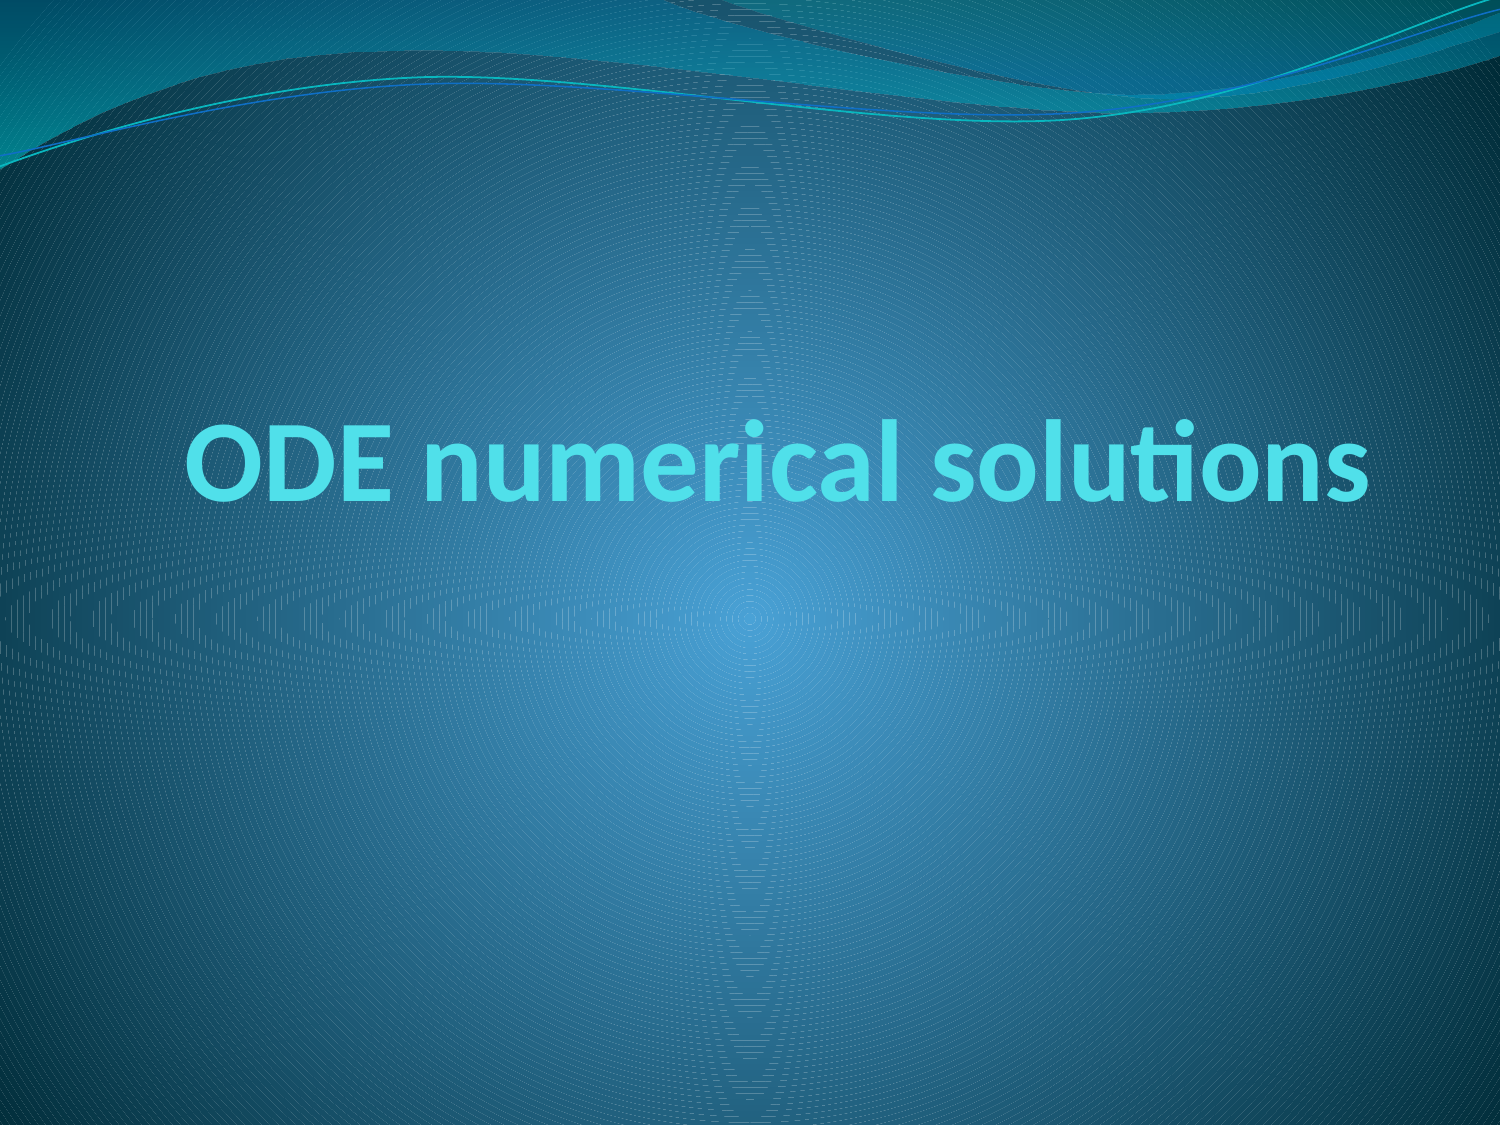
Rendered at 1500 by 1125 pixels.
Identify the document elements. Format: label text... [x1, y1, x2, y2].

title ODE numerical solutions [87, 224, 1376, 525]
